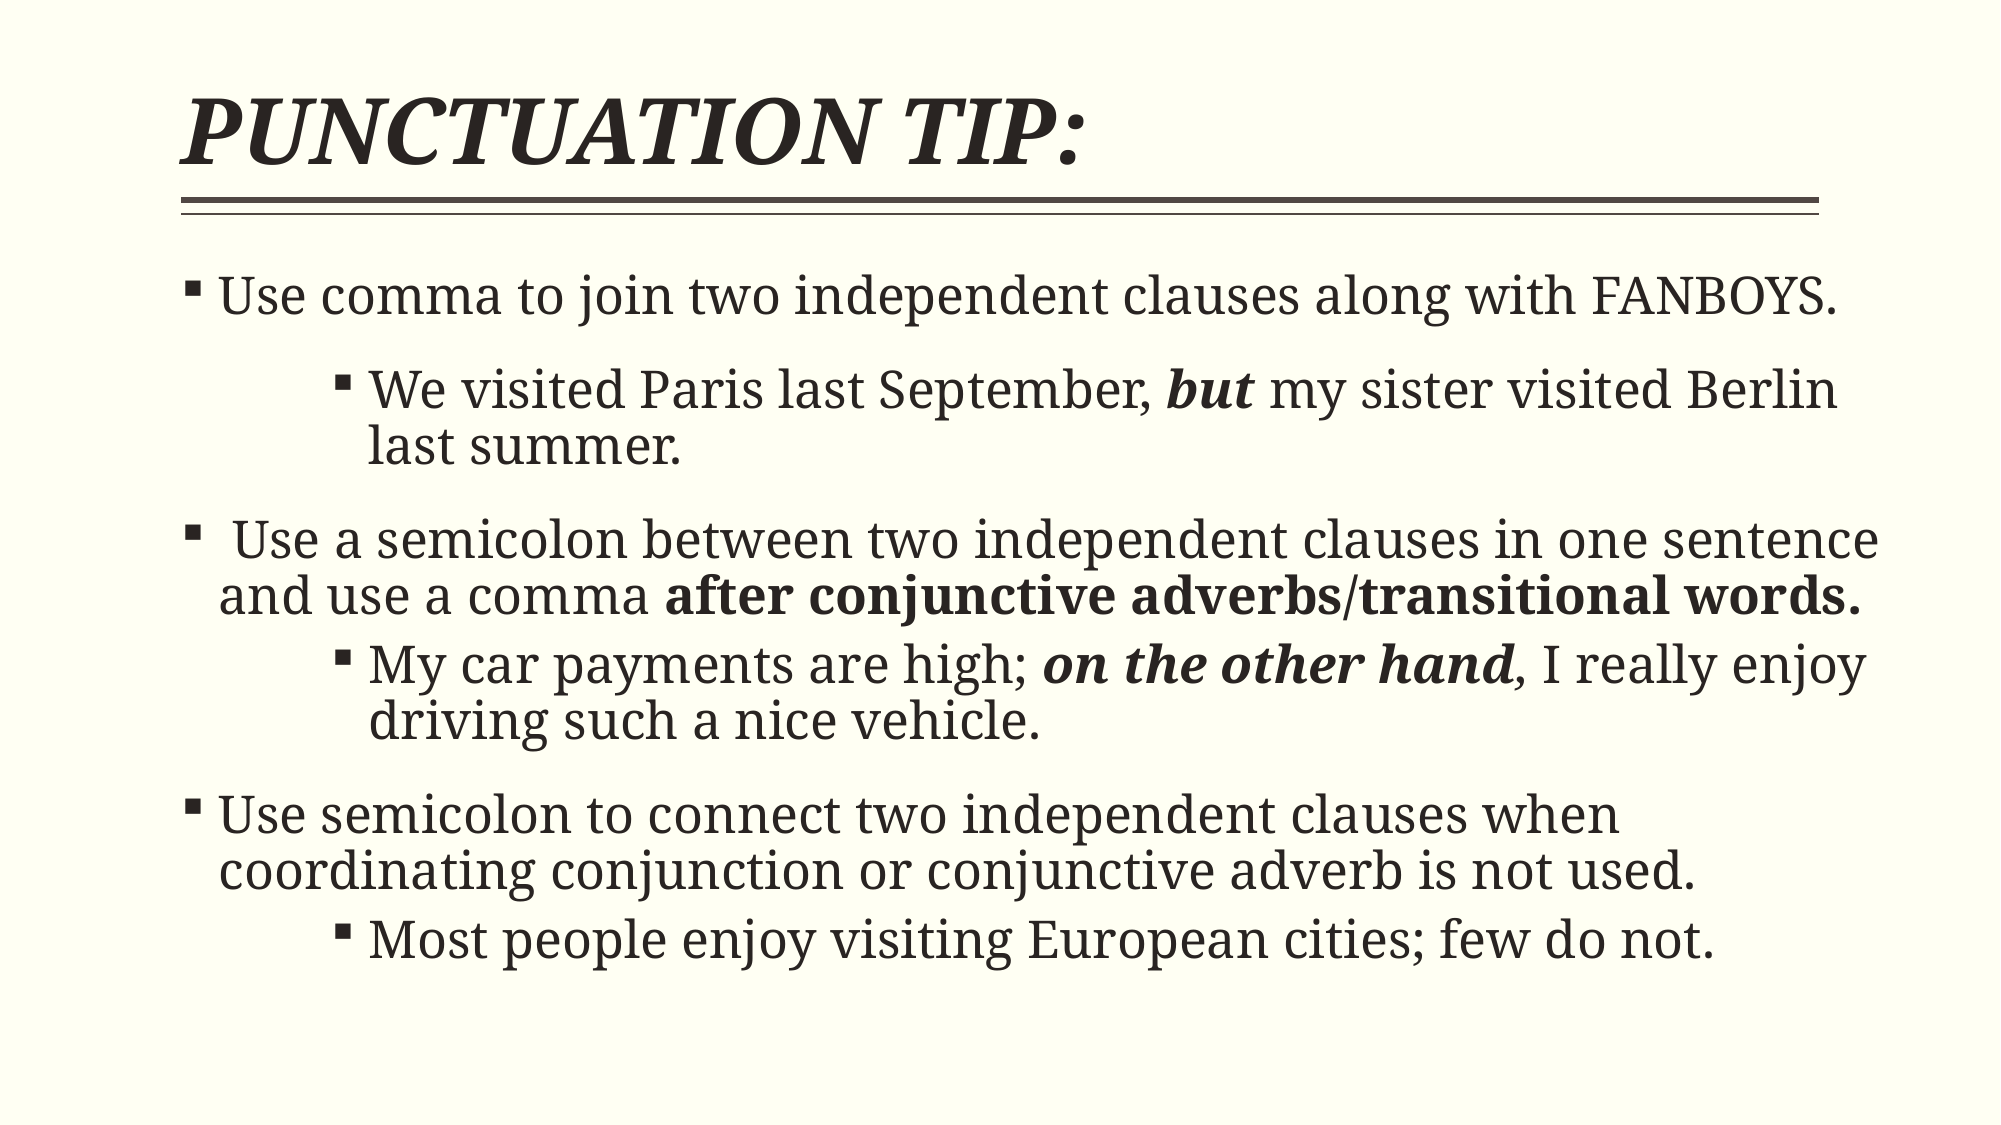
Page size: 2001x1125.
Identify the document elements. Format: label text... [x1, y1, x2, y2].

title PUNCTUATION TIP: [181, 12, 1819, 193]
list Use comma to join two independent clauses along with FANBOYS. We visited Paris last September, but my sister visited Berlin last summer. Use a semicolon between two independent clauses in one sentence and use a comma after conjunctive adverbs/transitional words. My car payments are high; on the other hand, I really enjoy driving such a nice vehicle. Use semicolon to connect two independent clauses when coordinating conjunction or conjunctive adverb is not used. Most people enjoy visiting European cities; few do not. [181, 262, 1937, 1083]
